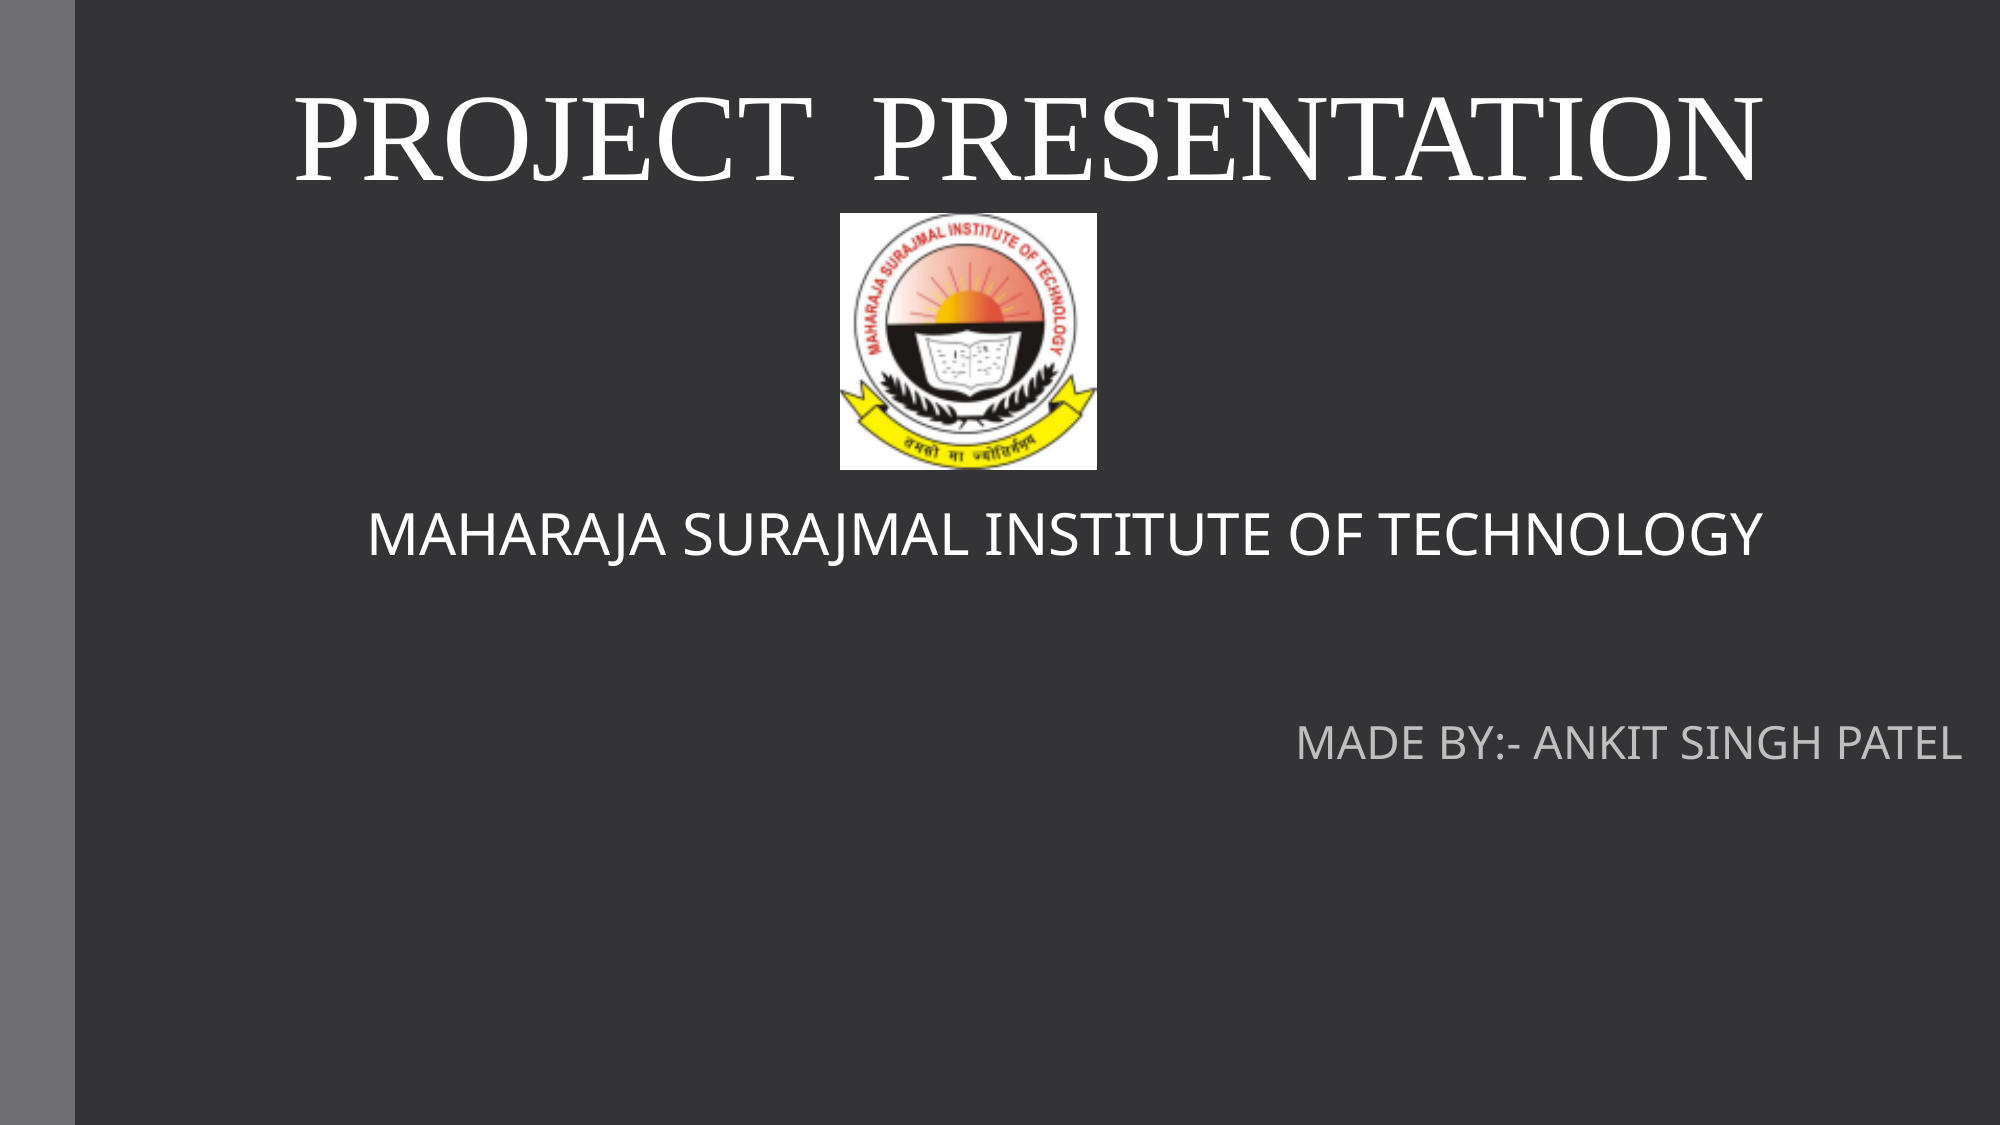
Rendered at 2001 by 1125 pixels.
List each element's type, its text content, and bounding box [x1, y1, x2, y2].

subtitle MADE BY:- ANKIT SINGH PATEL [434, 710, 1980, 1125]
picture [839, 213, 1097, 470]
text_box MAHARAJA SURAJMAL INSTITUTE OF TECHNOLOGY [265, 489, 1882, 575]
title PROJECT PRESENTATION [227, 1, 1830, 214]
